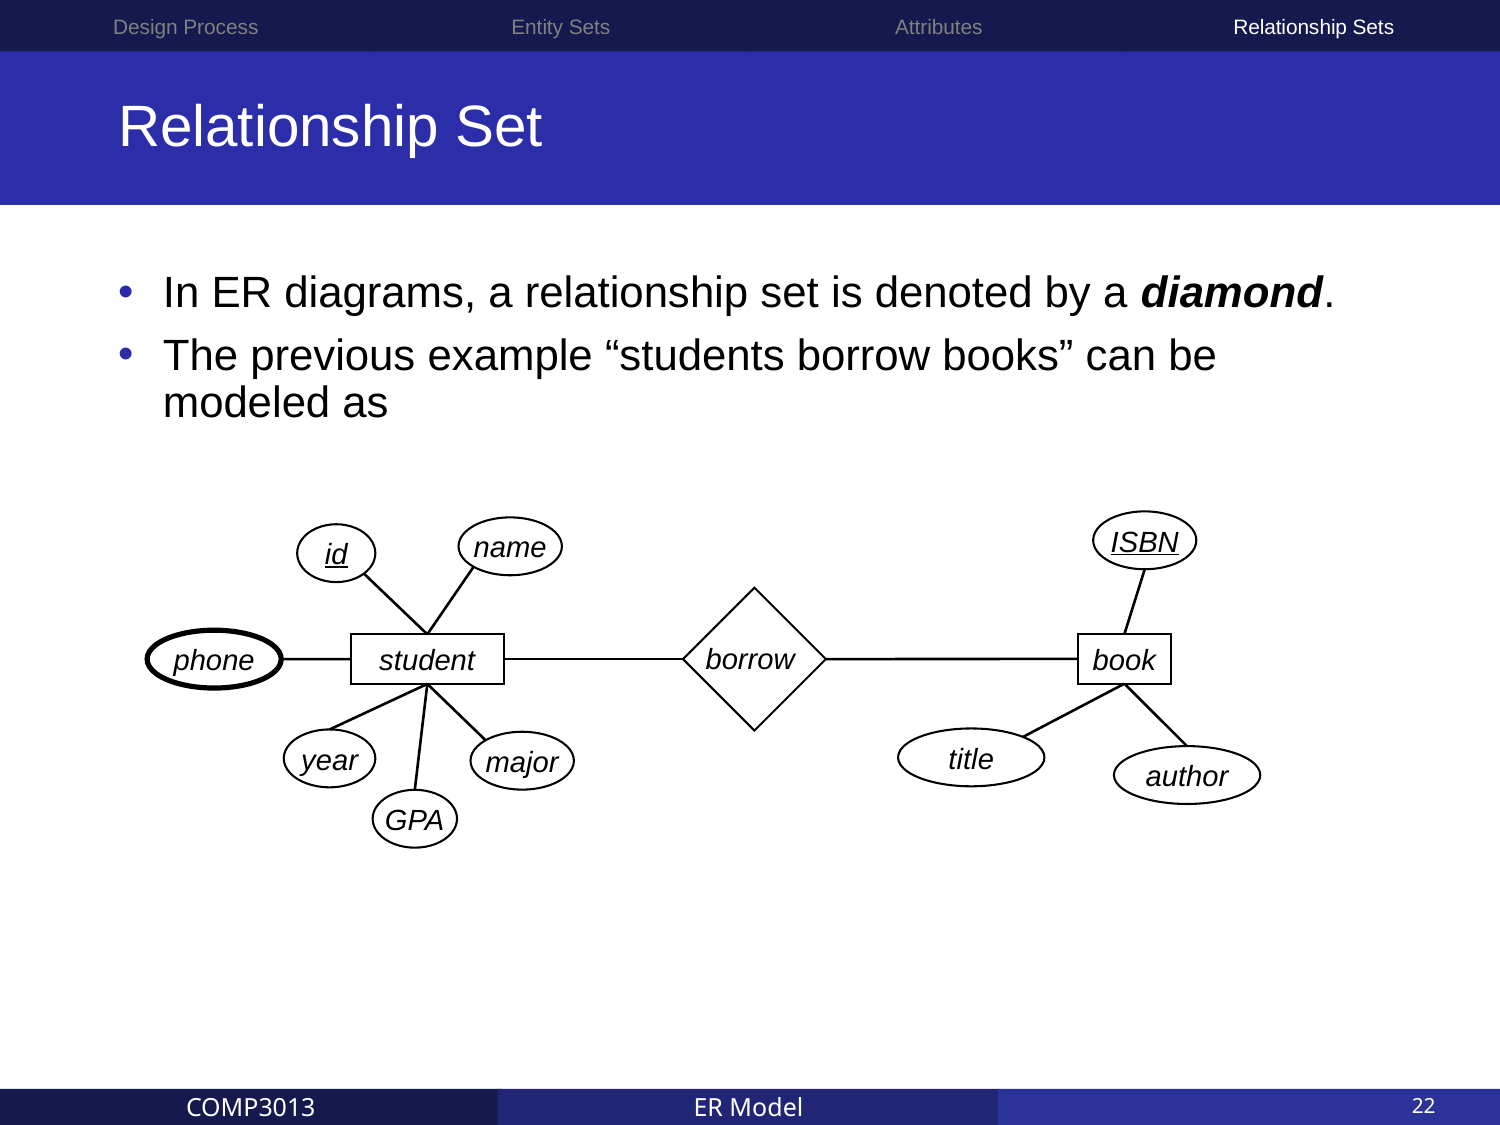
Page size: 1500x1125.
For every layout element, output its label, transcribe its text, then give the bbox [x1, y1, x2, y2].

list In ER diagrams, a relationship set is denoted by a diamond. The previous example “students borrow books” can be modeled as [103, 262, 1397, 778]
text_box Design Process [0, 0, 371, 53]
text_box Entity Sets [371, 0, 749, 53]
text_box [682, 587, 826, 731]
text_box Attributes [749, 0, 1129, 53]
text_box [897, 511, 1261, 805]
title Relationship Set [103, 57, 1397, 197]
text_box Relationship Sets [1129, 0, 1500, 53]
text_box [147, 517, 574, 848]
